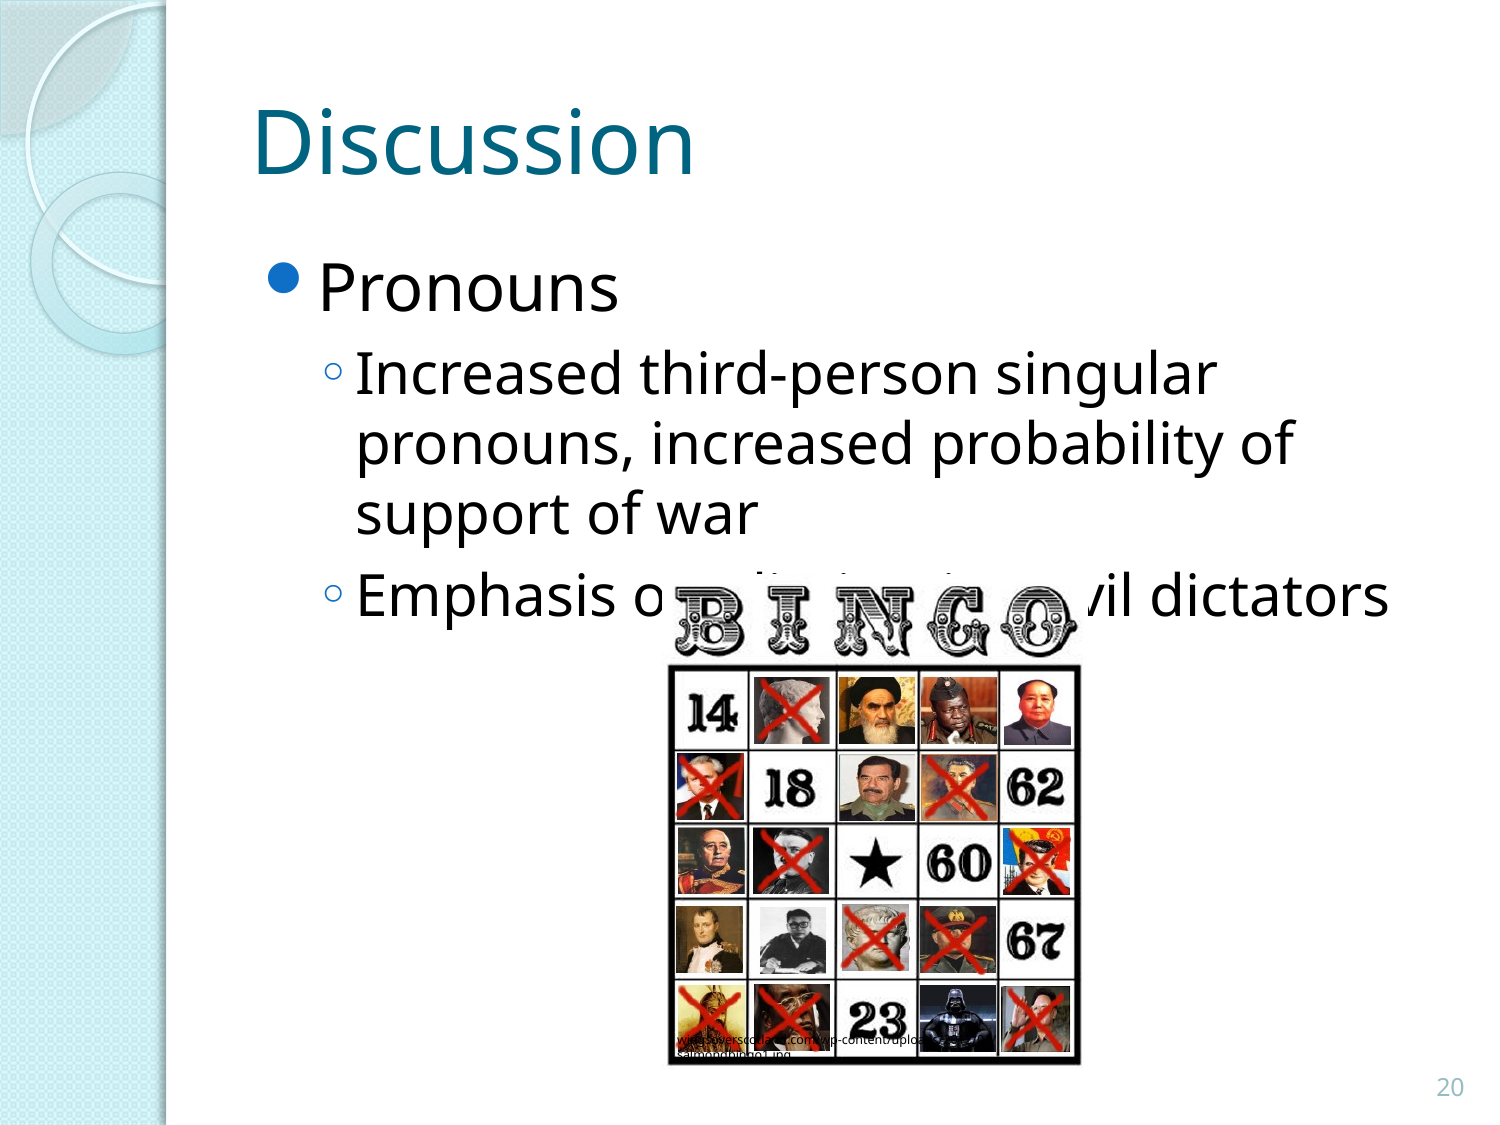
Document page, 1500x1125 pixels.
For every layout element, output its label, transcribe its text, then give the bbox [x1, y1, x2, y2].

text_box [662, 574, 1126, 1069]
list Pronouns Increased third-person singular pronouns, increased probability of support of war Emphasis on eliminating evil dictators [235, 237, 1466, 1025]
slide_number 20 [1413, 1034, 1488, 1113]
title Discussion [235, 45, 1466, 233]
